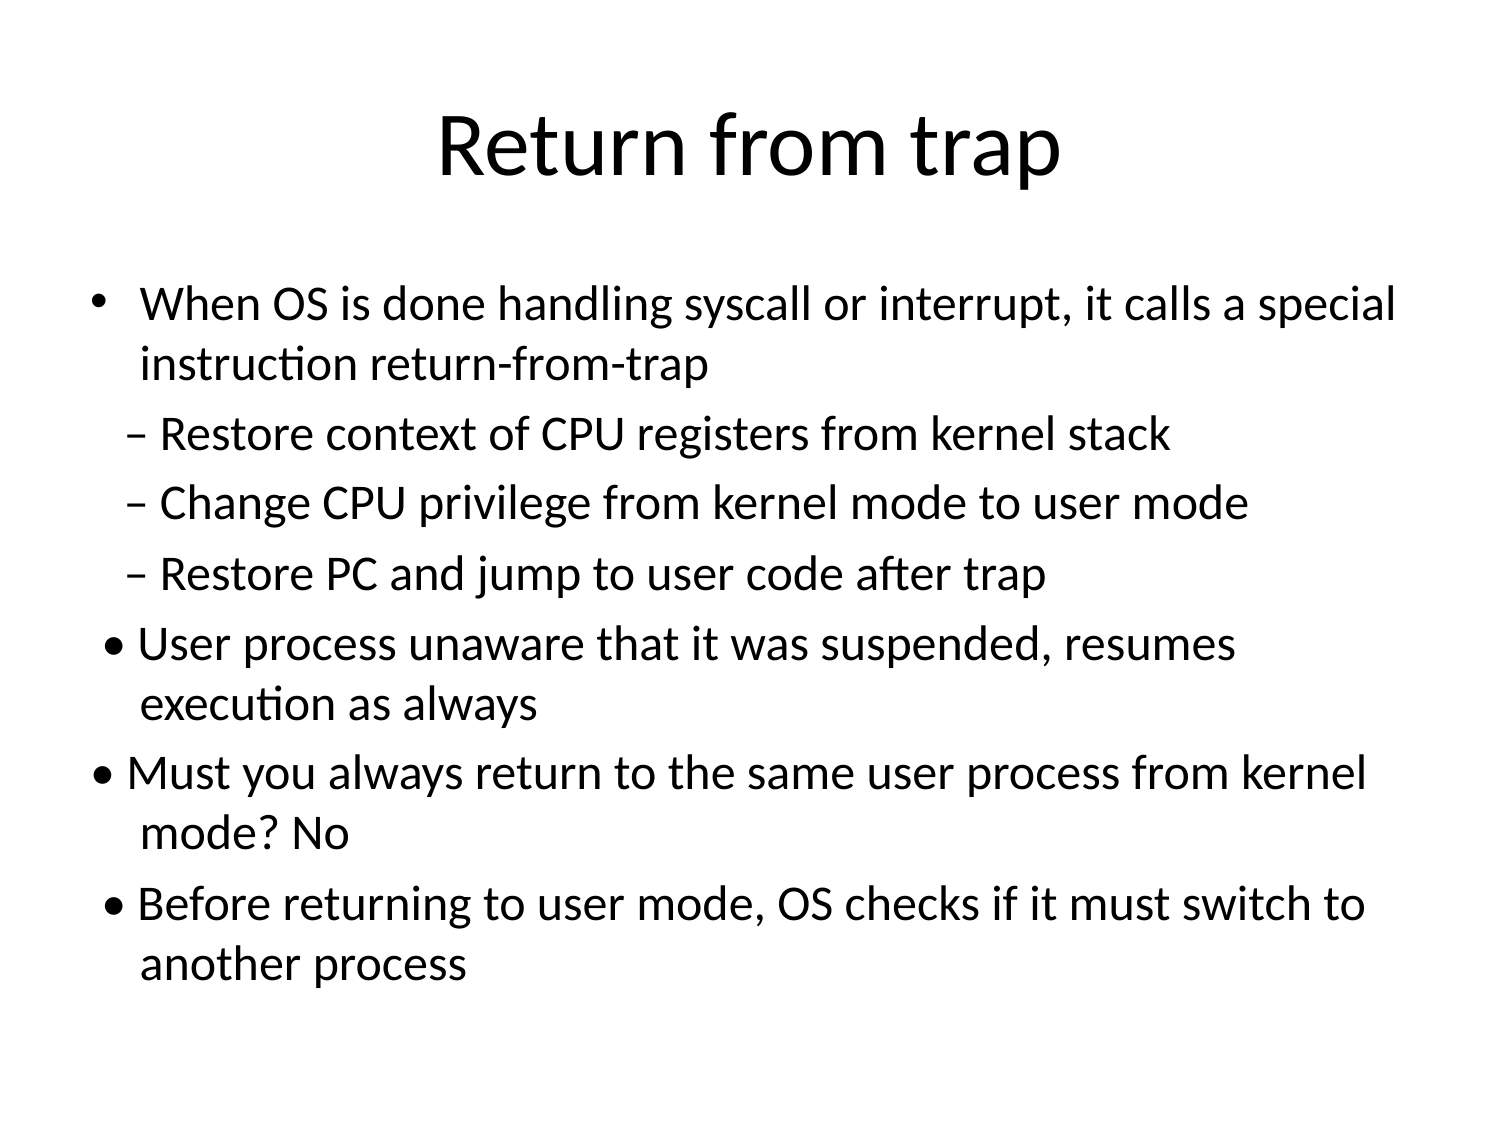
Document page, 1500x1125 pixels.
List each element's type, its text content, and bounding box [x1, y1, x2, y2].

title Return from trap [75, 45, 1425, 233]
list When OS is done handling syscall or interrupt, it calls a special instruction return-from-trap – Restore context of CPU registers from kernel stack – Change CPU privilege from kernel mode to user mode – Restore PC and jump to user code after trap • User process unaware that it was suspended, resumes execution as always • Must you always return to the same user process from kernel mode? No • Before returning to user mode, OS checks if it must switch to another process [75, 262, 1425, 1005]
